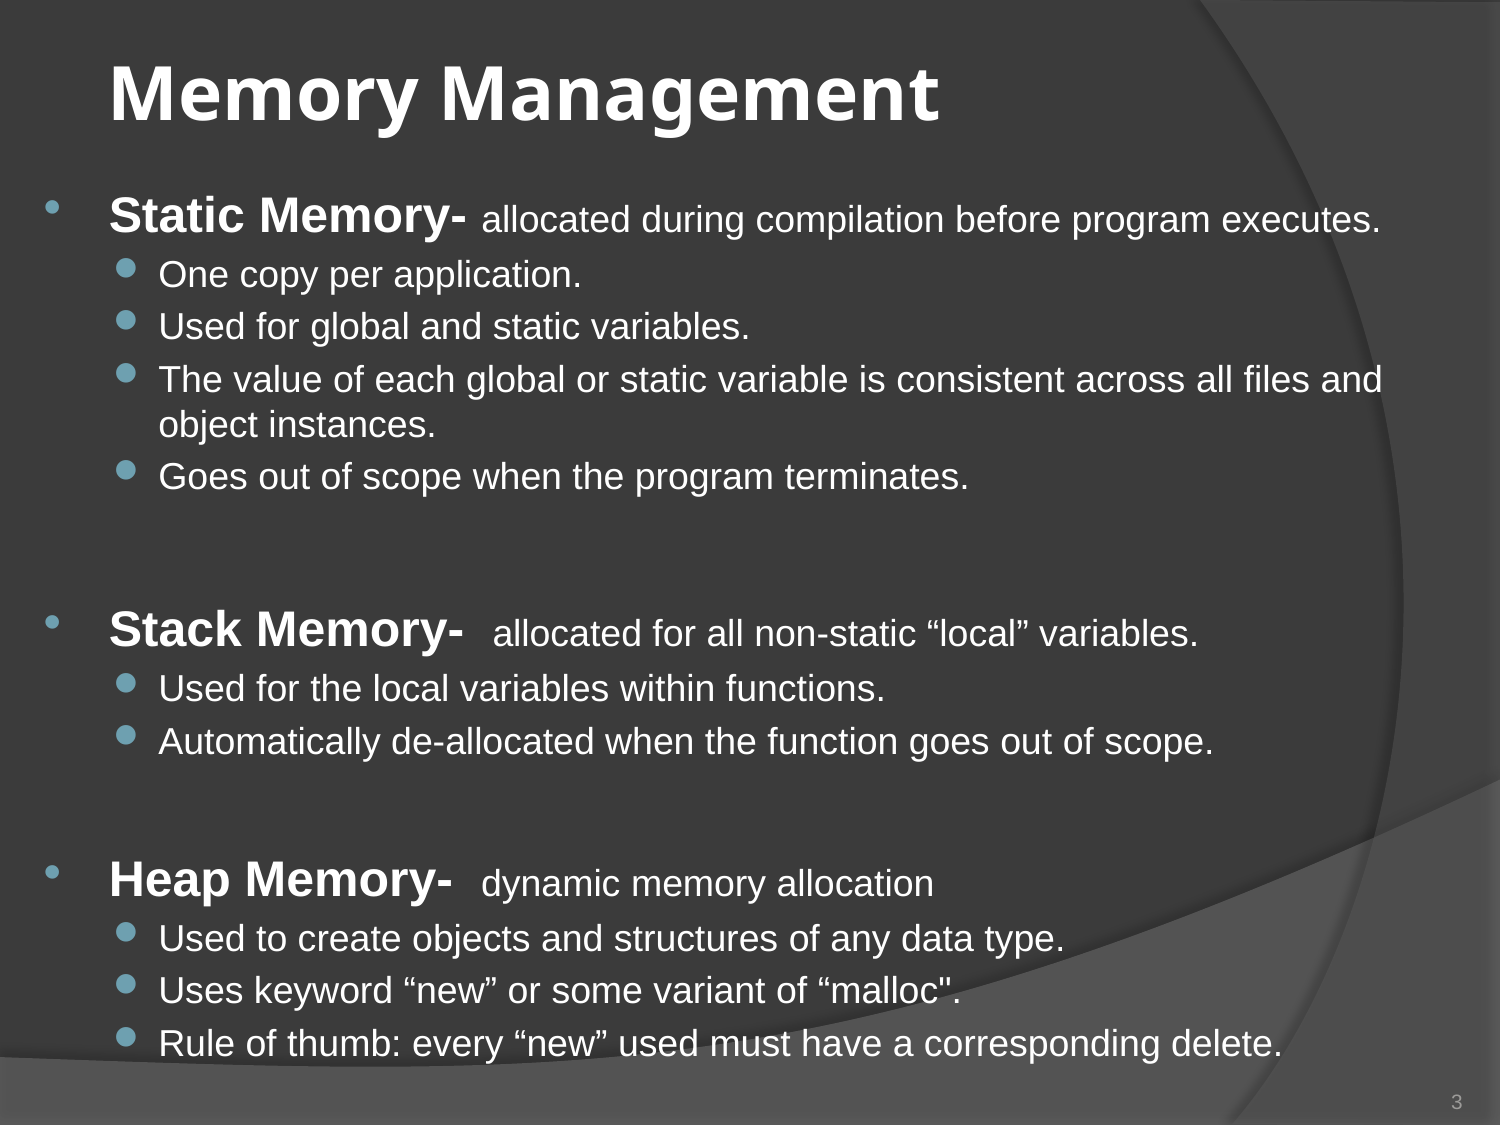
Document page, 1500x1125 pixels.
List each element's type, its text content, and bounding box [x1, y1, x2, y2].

list Static Memory- allocated during compilation before program executes. One copy per application. Used for global and static variables. The value of each global or static variable is consistent across all files and object instances. Goes out of scope when the program terminates. Stack Memory- allocated for all non-static “local” variables. Used for the local variables within functions. Automatically de-allocated when the function goes out of scope. Heap Memory- dynamic memory allocation Used to create objects and structures of any data type. Uses keyword “new” or some variant of “malloc". Rule of thumb: every “new” used must have a corresponding delete. [24, 174, 1425, 1075]
title Memory Management [99, 24, 1325, 155]
slide_number 3 [1337, 1053, 1463, 1114]
